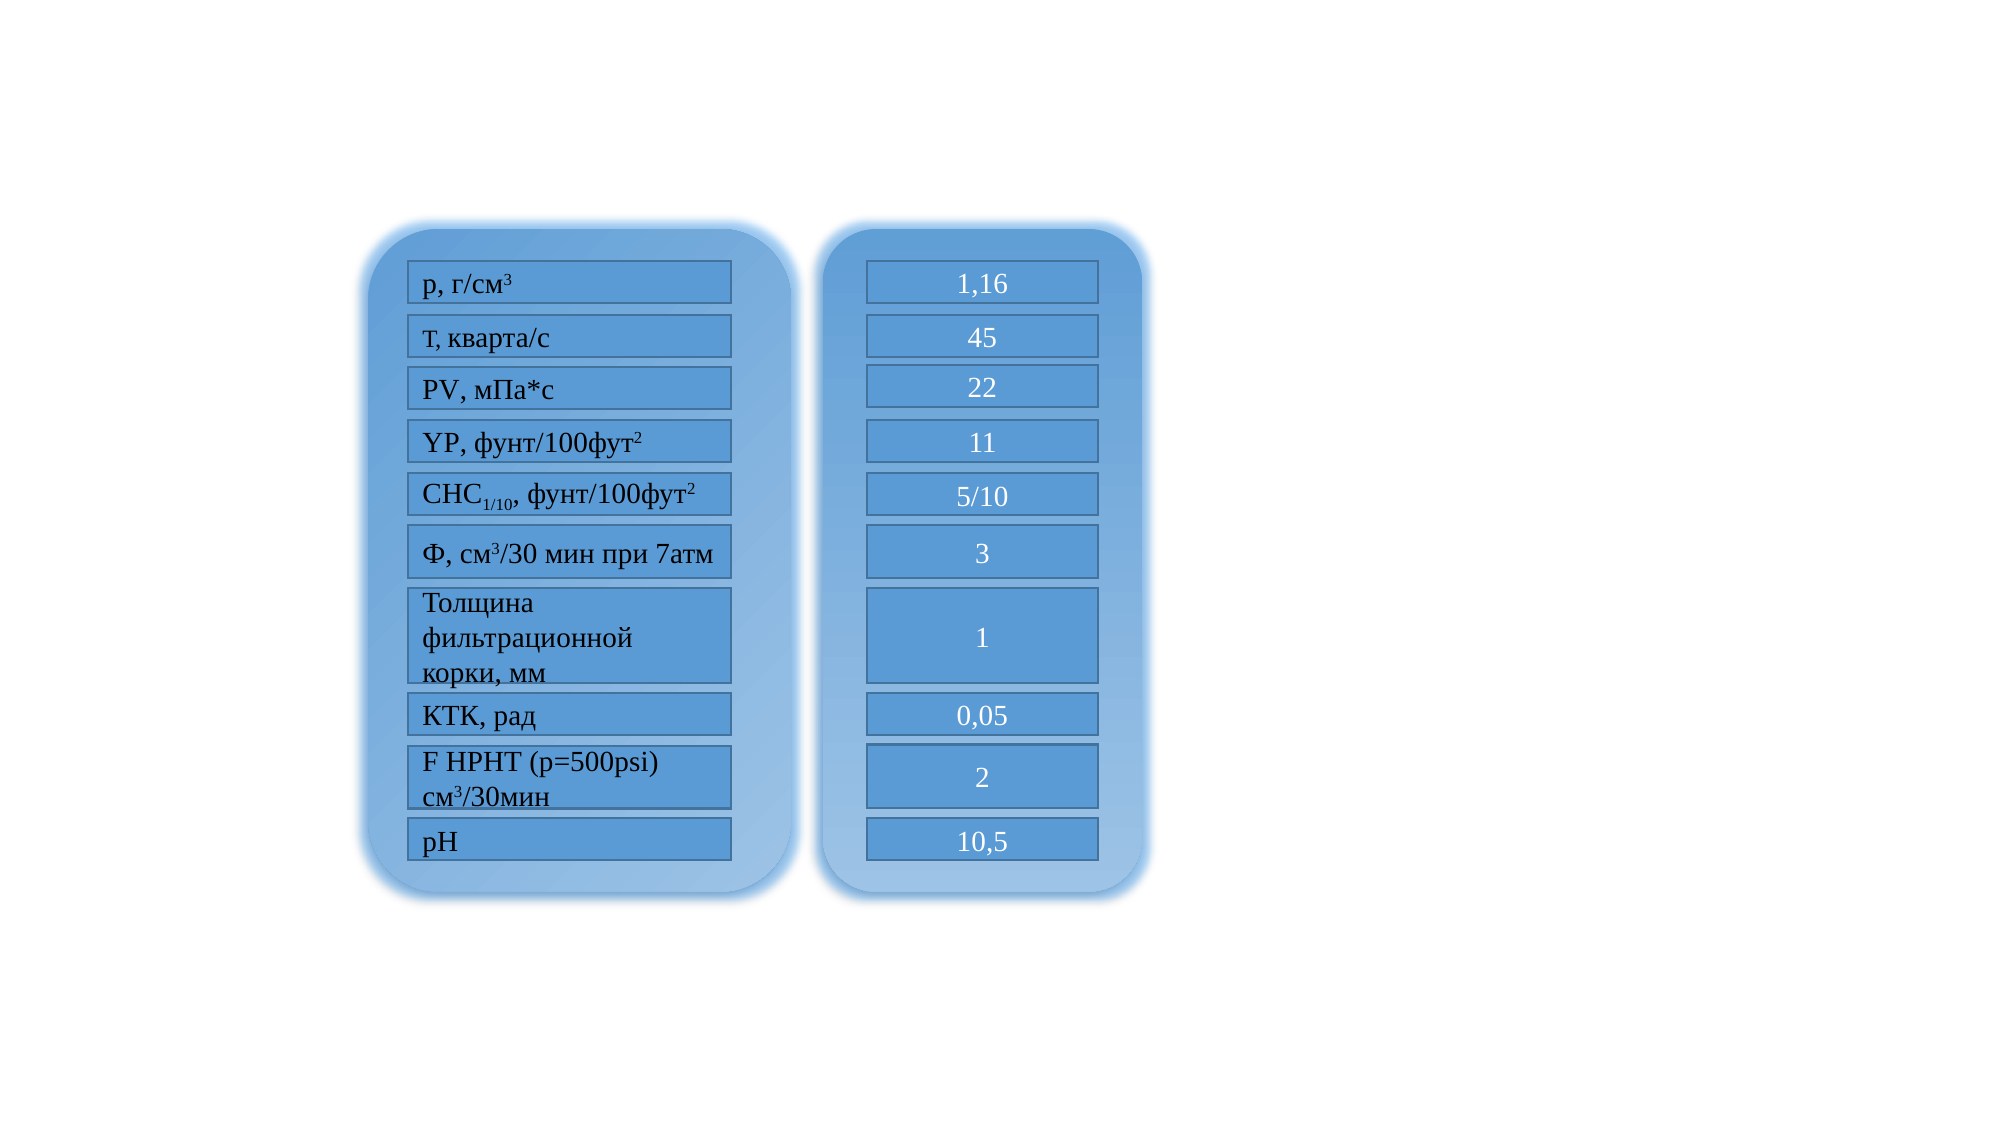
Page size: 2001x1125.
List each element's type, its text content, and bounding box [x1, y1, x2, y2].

text_box 22 [866, 364, 1099, 408]
text_box Ф, см3/30 мин при 7атм [407, 524, 732, 579]
text_box 1,16 [866, 260, 1099, 304]
text_box 10,5 [866, 817, 1099, 861]
text_box 45 [866, 314, 1099, 358]
text_box 5/10 [866, 472, 1099, 516]
text_box Толщина фильтрационной корки, мм [407, 587, 732, 684]
text_box YP, фунт/100фут2 [407, 419, 732, 463]
text_box PV, мПа*с [407, 366, 732, 410]
text_box 0,05 [866, 692, 1099, 736]
text_box [368, 229, 791, 892]
text_box [822, 228, 1143, 892]
text_box 3 [866, 524, 1099, 579]
text_box Т, кварта/с [407, 314, 732, 358]
text_box СНС1/10, фунт/100фут2 [407, 472, 732, 516]
text_box р, г/см3 [407, 260, 732, 304]
text_box 11 [866, 419, 1099, 463]
text_box рН [407, 817, 732, 861]
text_box F HPHT (р=500psi) см3/30мин [407, 745, 732, 810]
text_box 2 [866, 743, 1099, 809]
text_box КТК, рад [407, 692, 732, 736]
text_box 1 [866, 587, 1099, 684]
